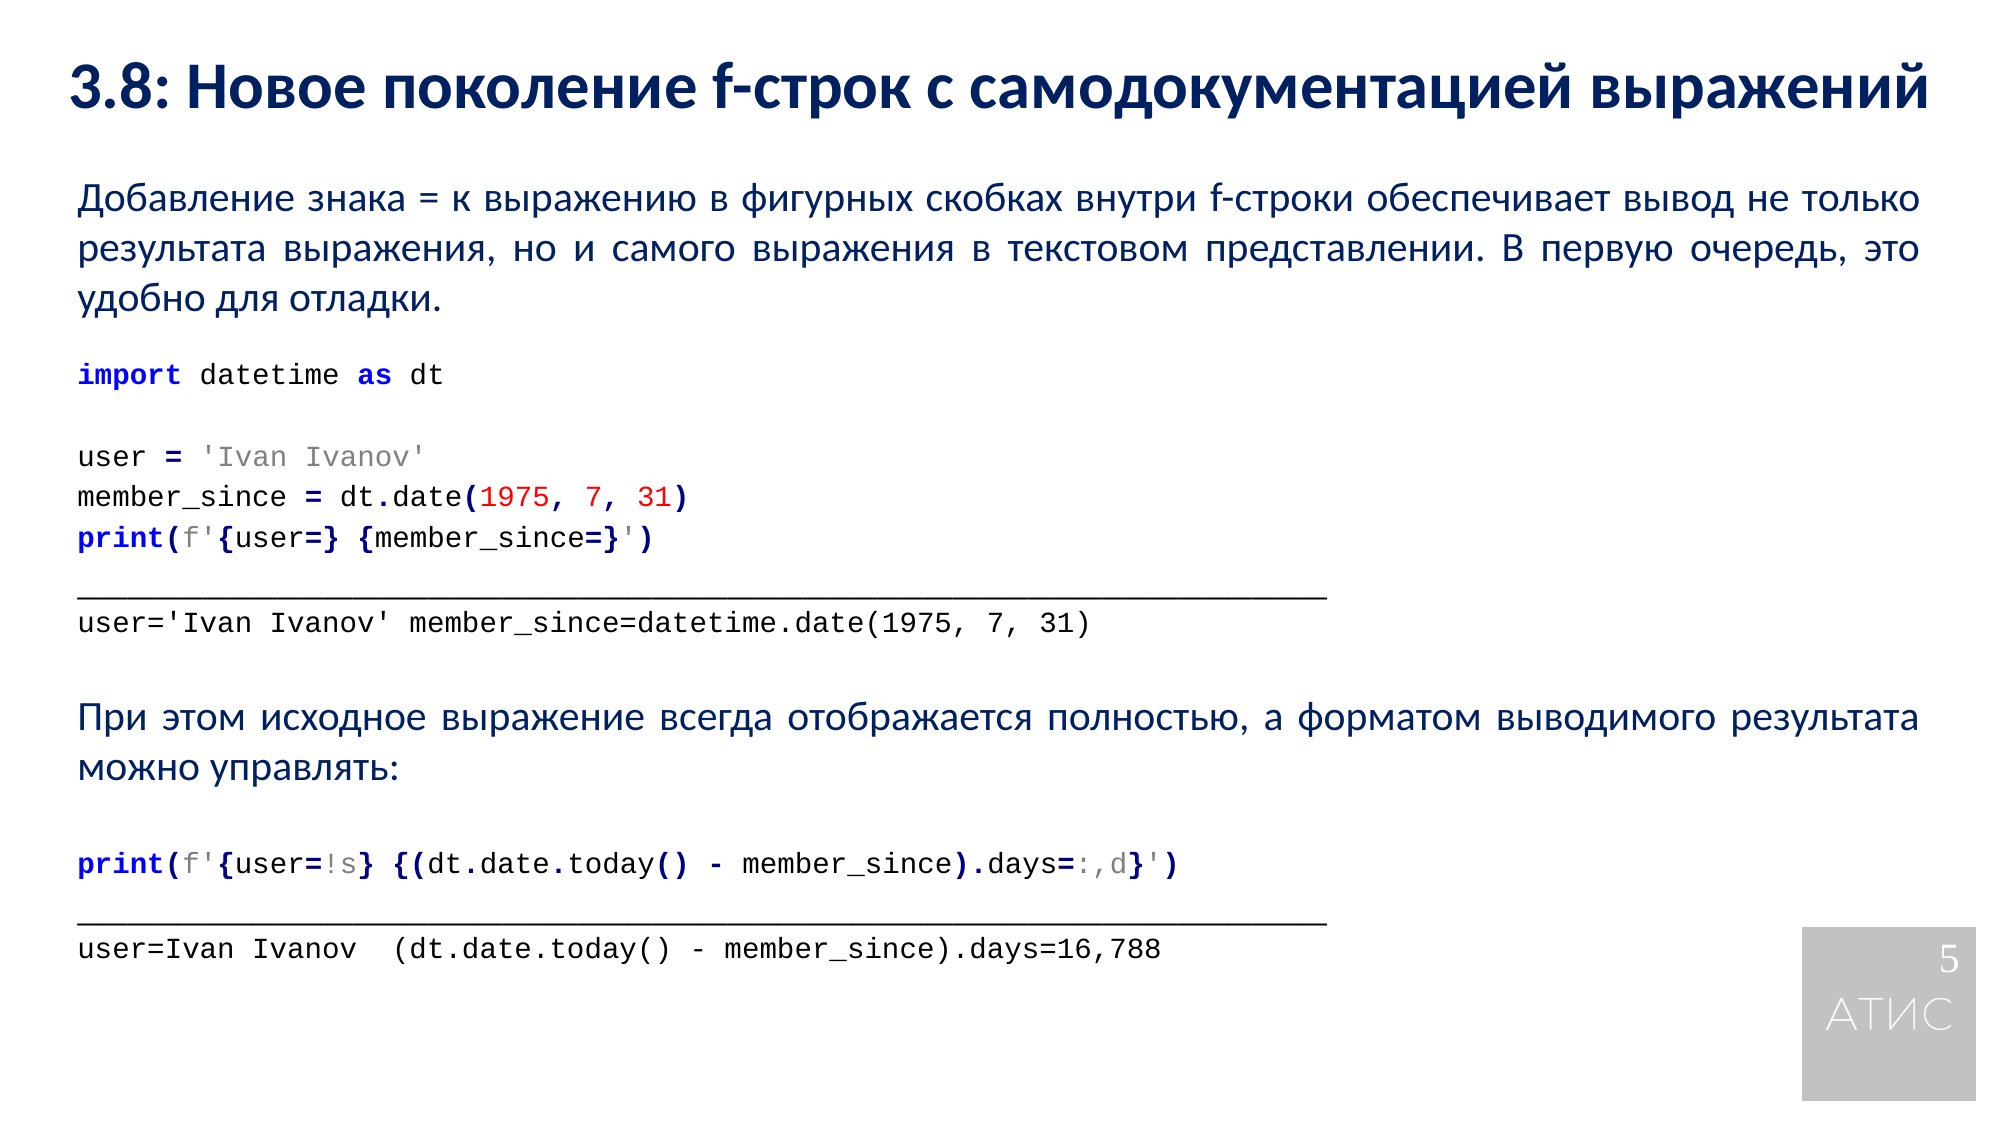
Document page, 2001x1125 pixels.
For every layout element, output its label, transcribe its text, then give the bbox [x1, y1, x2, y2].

picture [1802, 927, 1976, 1101]
text_box Добавление знака = к выражению в фигурных скобках внутри f-строки обеспечивает вывод не только результата выражения, но и самого выражения в текстовом представлении. В первую очередь, это удобно для отладки. import datetime as dt user = 'Ivan Ivanov' member_since = dt.date(1975, 7, 31) print(f'{user=} {member_since=}') __________________________________________________ user='Ivan Ivanov' member_since=datetime.date(1975, 7, 31) При этом исходное выражение всегда отображается полностью, а форматом выводимого результата можно управлять: print(f'{user=!s} {(dt.date.today() - member_since).days=:,d}') __________________________________________________ user=Ivan Ivanov (dt.date.today() - member_since).days=16,788 [62, 162, 1936, 1097]
title 3.8: Новое поколение f-строк с самодокументацией выражений [0, 34, 2000, 149]
